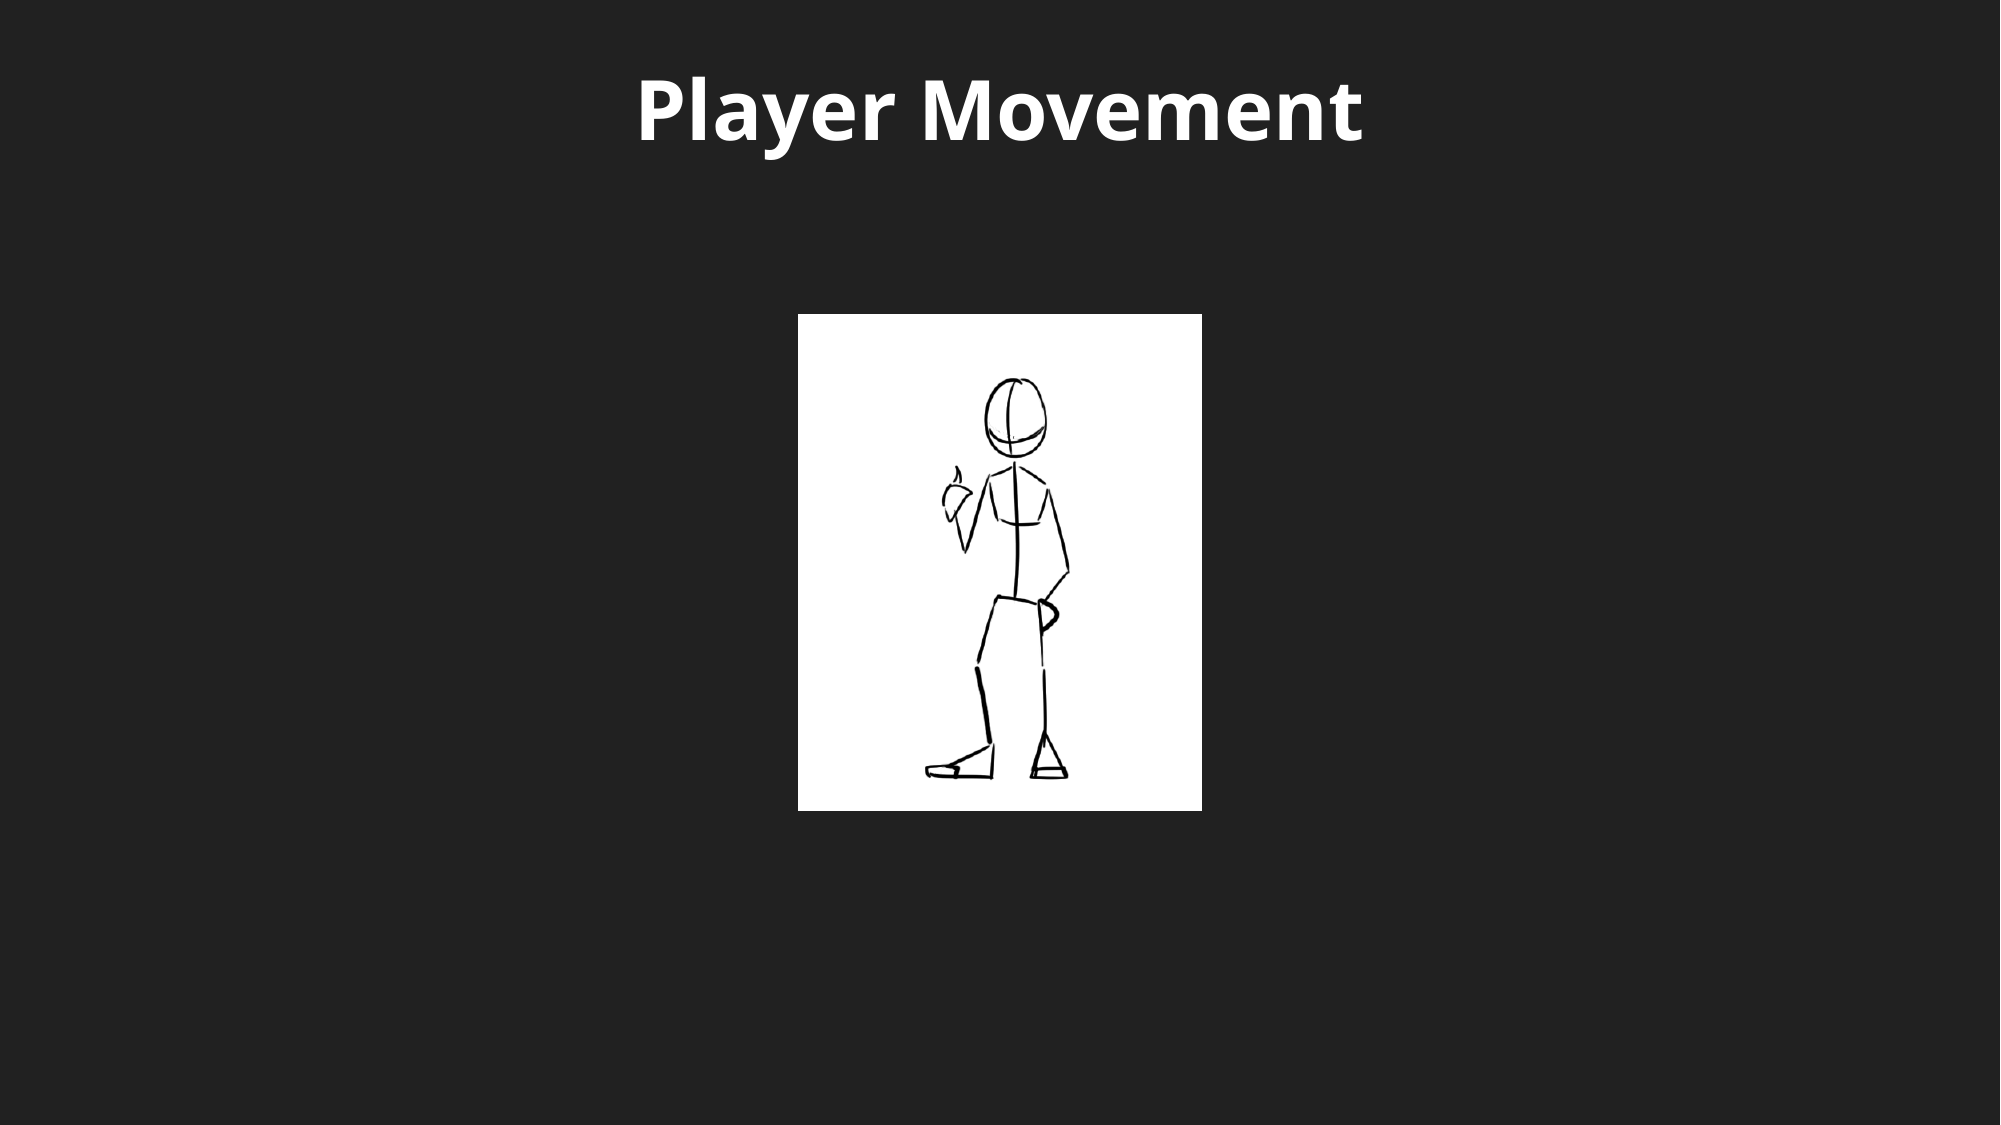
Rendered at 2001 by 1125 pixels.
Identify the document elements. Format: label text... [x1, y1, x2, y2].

picture [797, 313, 1203, 812]
text_box Player Movement [619, 49, 1381, 165]
